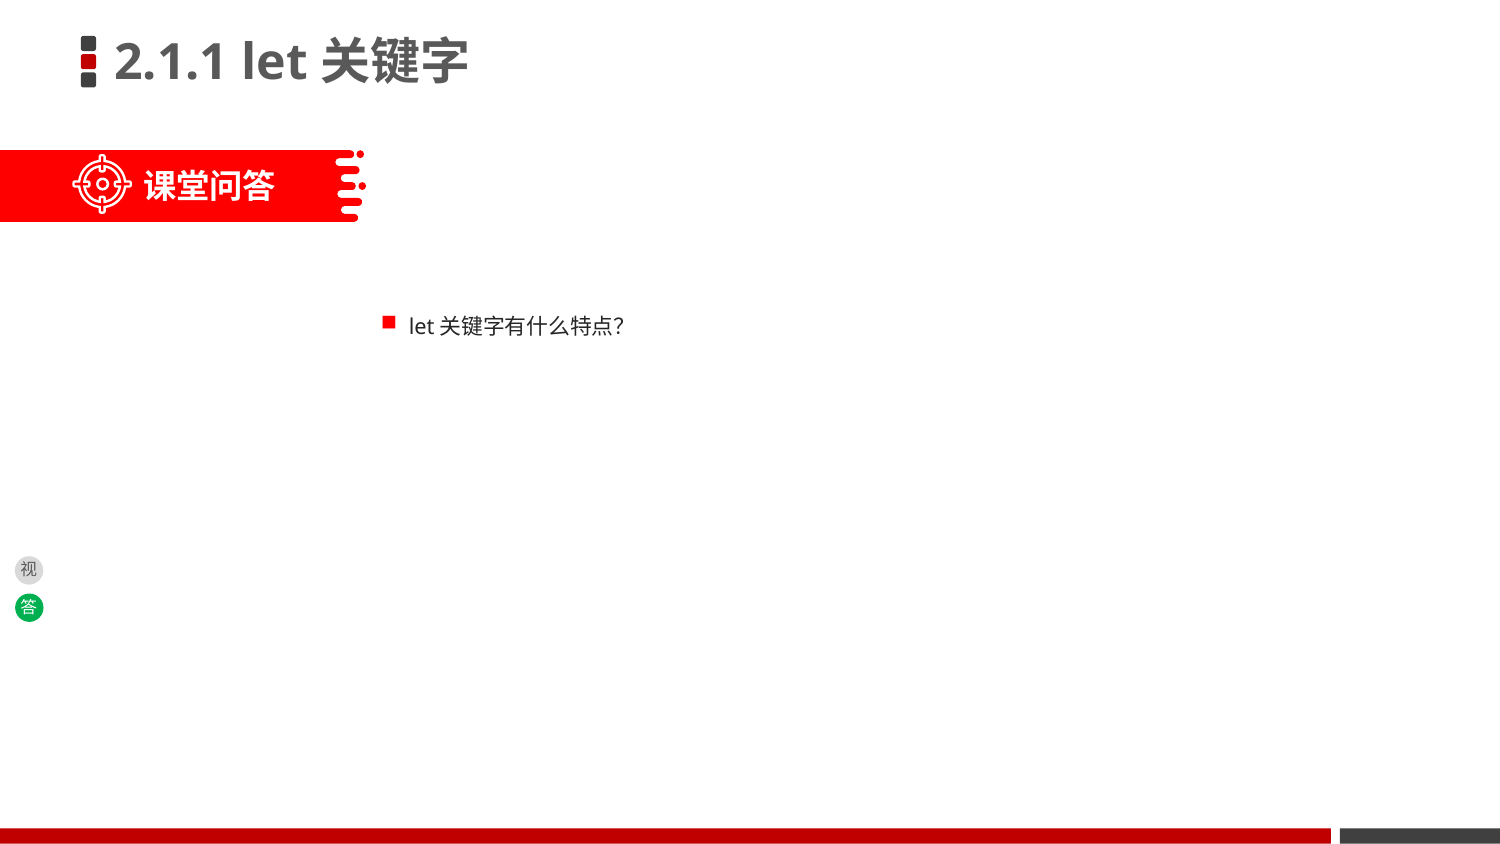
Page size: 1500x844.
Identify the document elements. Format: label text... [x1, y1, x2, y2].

text_box let关键字有什么特点？ [366, 291, 1075, 346]
text_box 2.1.1 let关键字 [103, 0, 987, 130]
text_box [72, 153, 133, 214]
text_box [5, 589, 54, 626]
text_box [0, 150, 354, 222]
text_box [356, 150, 365, 158]
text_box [59, 161, 67, 213]
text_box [5, 551, 54, 588]
text_box [132, 213, 358, 222]
text_box 课堂问答 [137, 158, 495, 213]
